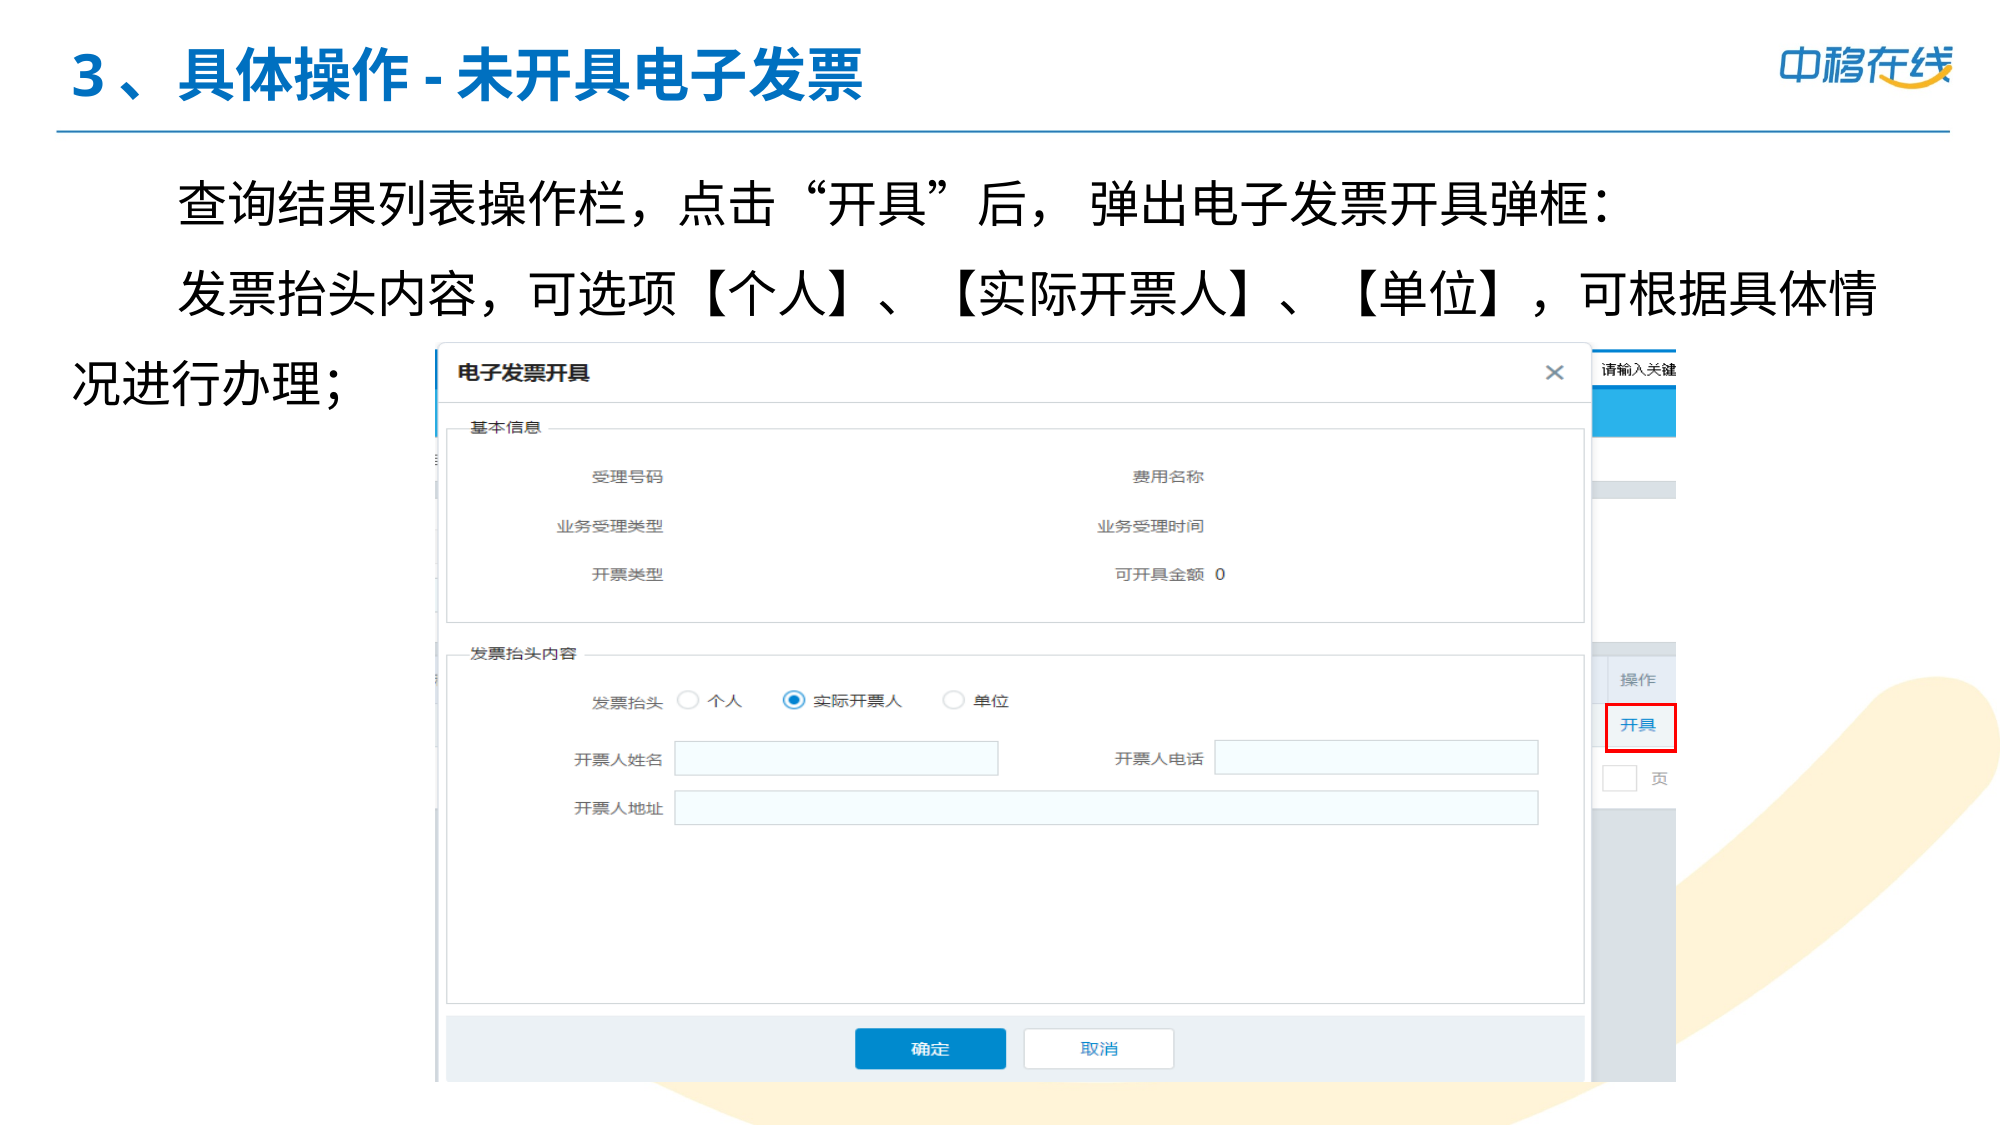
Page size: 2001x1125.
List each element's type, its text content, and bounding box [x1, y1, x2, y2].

text_box 查询结果列表操作栏，点击“开具”后， 弹出电子发票开具弹框： 发票抬头内容，可选项【个人】、【实际开票人】、【单位】，可根据具体情况进行办理； [56, 134, 1942, 480]
title 3、具体操作-未开具电子发票 [56, 30, 1765, 124]
picture [0, 0, 2000, 1125]
